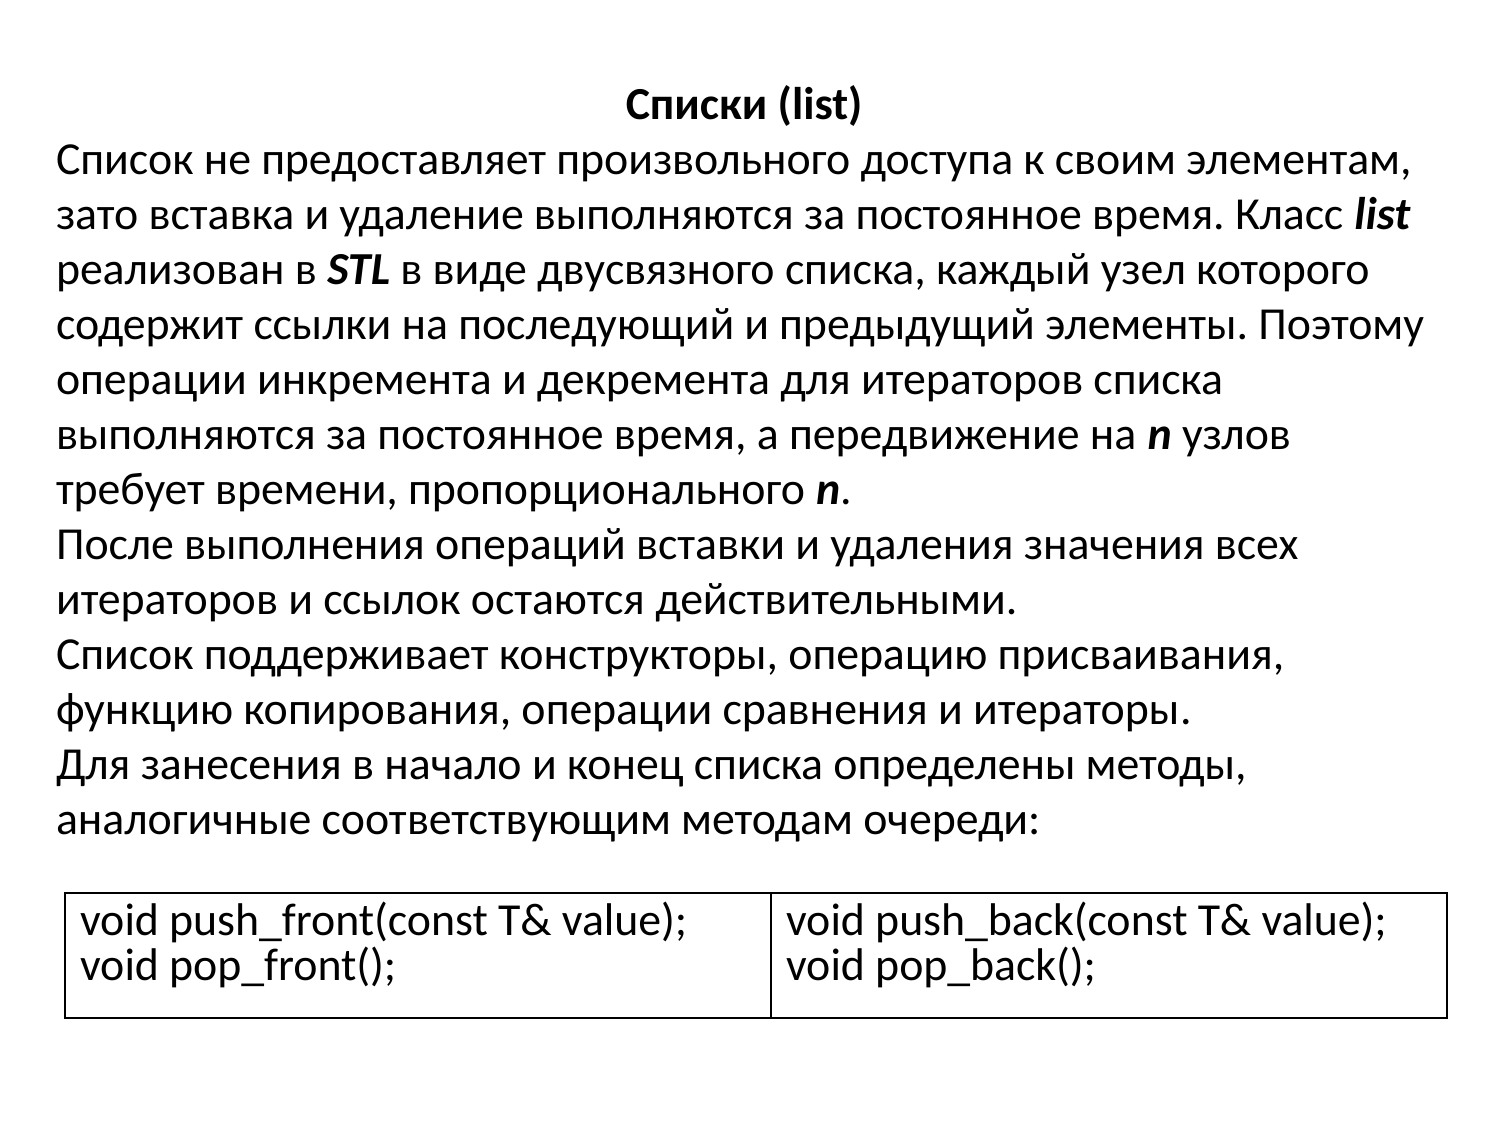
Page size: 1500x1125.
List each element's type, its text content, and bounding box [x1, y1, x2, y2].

table_header void push_front(const T& value); void pop_front(); [66, 894, 770, 1017]
text_box Списки (list) Список не предоставляет произвольного доступа к своим элементам, зато встав­ка и удаление выполняются за постоянное время. Класс list реализован в STL в виде двусвязного списка, каждый узел которого содержит ссылки на последую­щий и предыдущий элементы. Поэтому операции инкремента и декремента для итераторов списка выполняются за постоянное время, а передвижение на n узлов требует времени, пропорционального n. После выполнения операций вставки и удаления значения всех итераторов и ссылок остаются действительными. Список поддерживает конструкторы, операцию присваивания, функцию копи­рования, операции сравнения и итераторы. Для занесения в начало и конец списка определены методы, аналогичные соот­ветствующим методам очереди: [41, 66, 1447, 851]
table_header void push_back(const T& value); void pop_back(); [772, 894, 1446, 1017]
